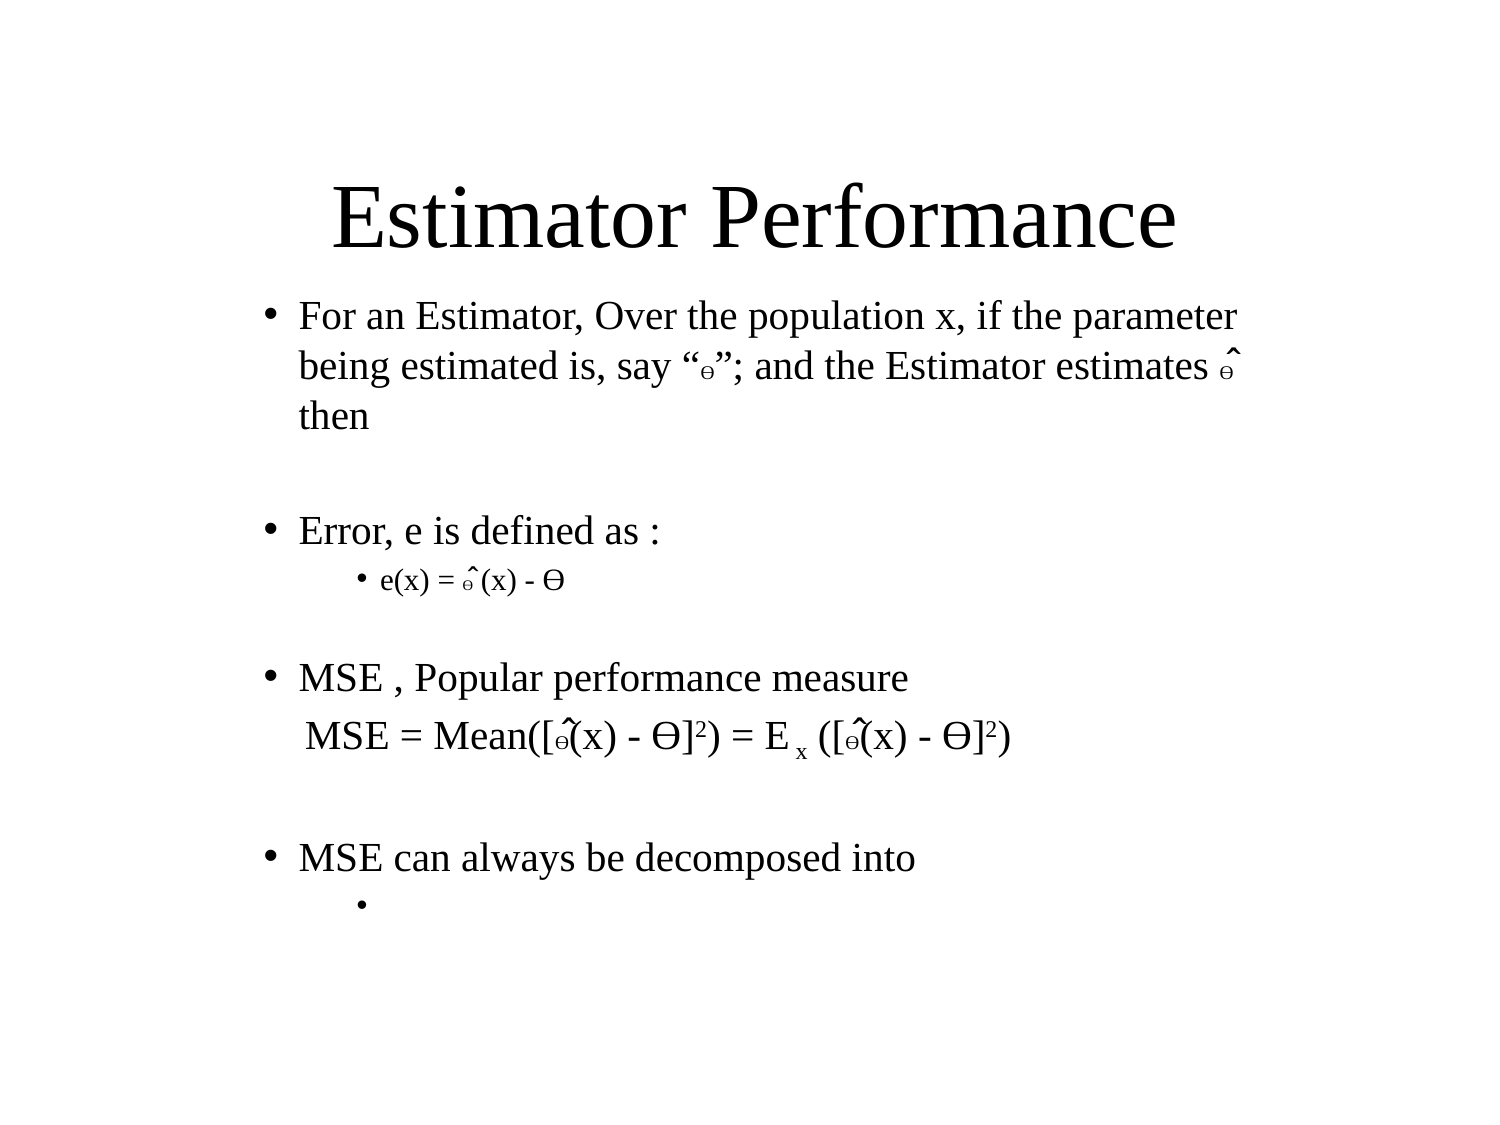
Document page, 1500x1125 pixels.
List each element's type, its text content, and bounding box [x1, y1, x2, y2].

text_box For an Estimator, Over the population x, if the parameter being estimated is, say “Ɵ”; and the Estimator estimates Ө̂ then Error, e is defined as : e(x) = Ө̂ (x) - Ɵ MSE , Popular performance measure MSE = Mean([Ө̂(x) - Ɵ]2) = E x ([Ө̂(x) - Ɵ]2) MSE can always be decomposed into [248, 281, 1262, 932]
text_box Estimator Performance [248, 140, 1262, 281]
